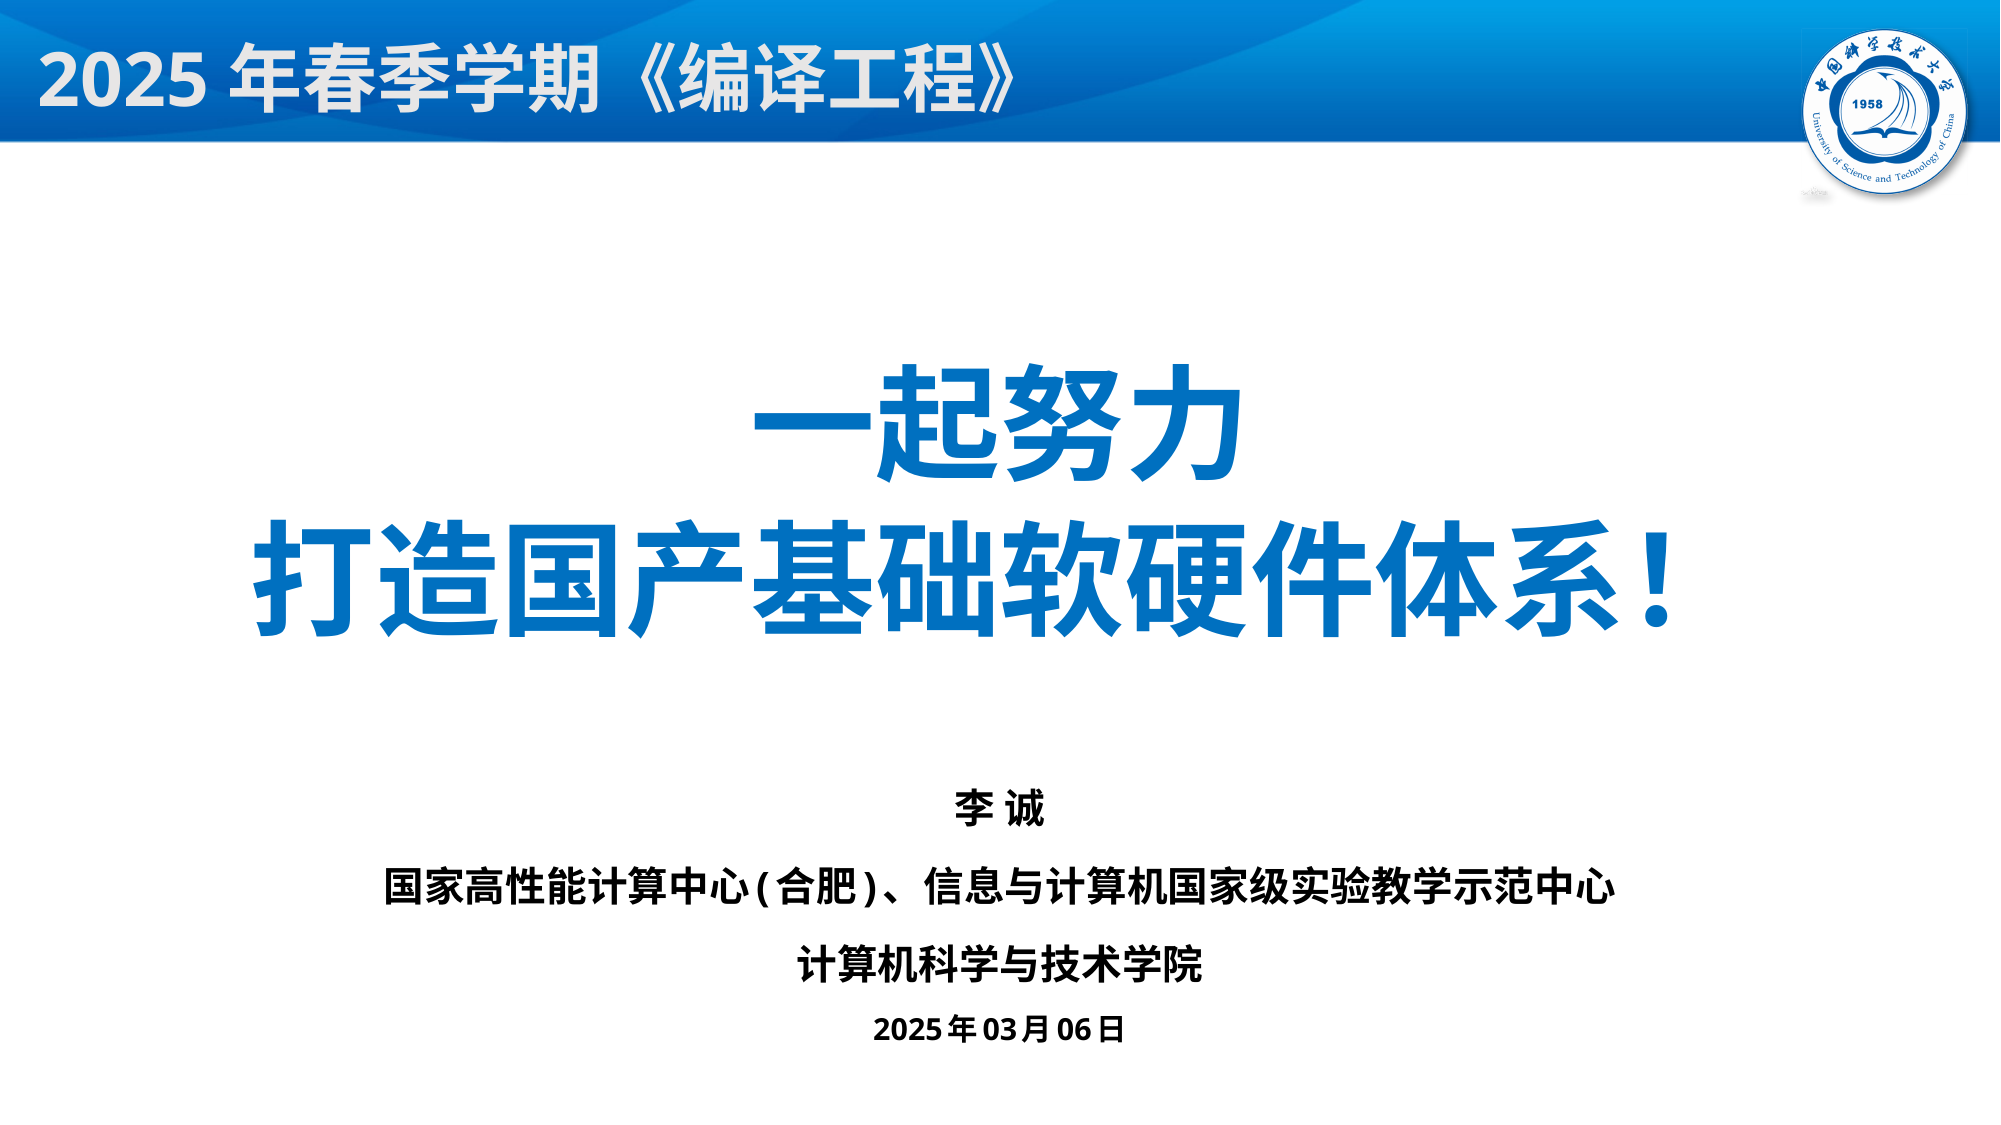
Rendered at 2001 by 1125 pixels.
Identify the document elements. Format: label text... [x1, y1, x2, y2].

text_box 一起努力 打造国产基础软硬件体系！ [235, 355, 1765, 661]
text_box 2025年春季学期《编译工程》 [23, 23, 1332, 129]
picture [0, 0, 2000, 204]
text_box 李 诚 国家高性能计算中心(合肥)、信息与计算机国家级实验教学示范中心 计算机科学与技术学院 2025年03月06日 [358, 717, 1642, 1083]
